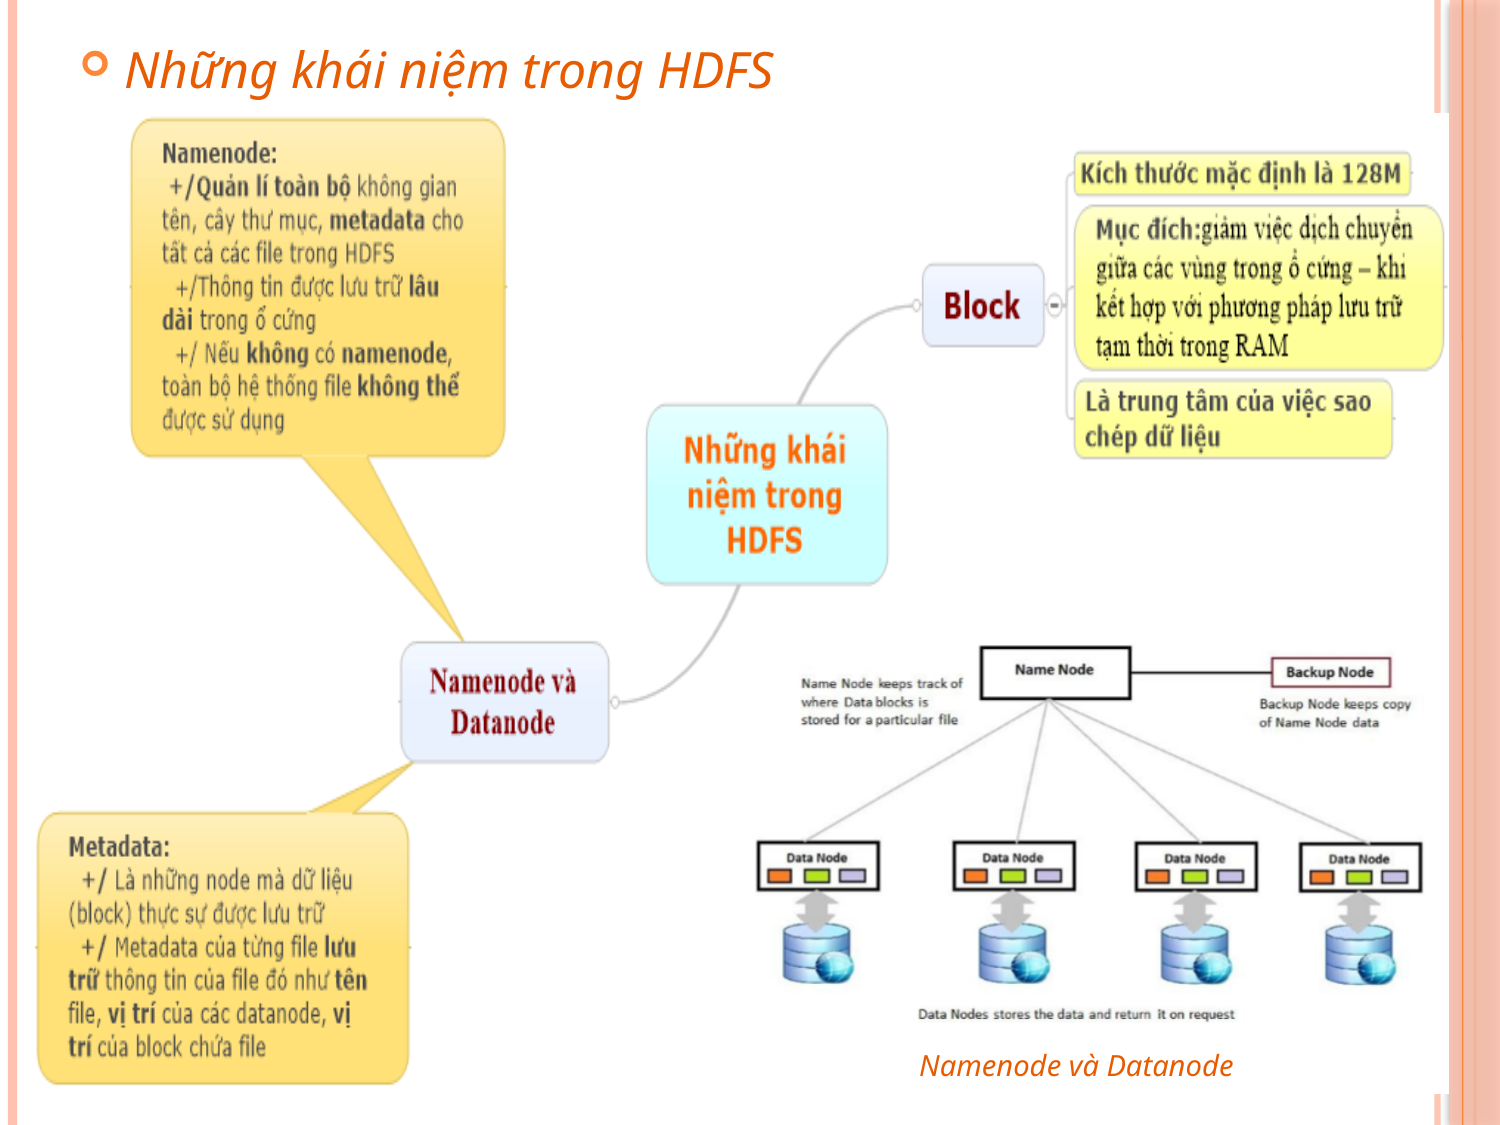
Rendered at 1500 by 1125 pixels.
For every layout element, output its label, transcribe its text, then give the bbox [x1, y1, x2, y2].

list Những khái niệm trong HDFS [64, 30, 1290, 110]
picture [30, 112, 1450, 1095]
